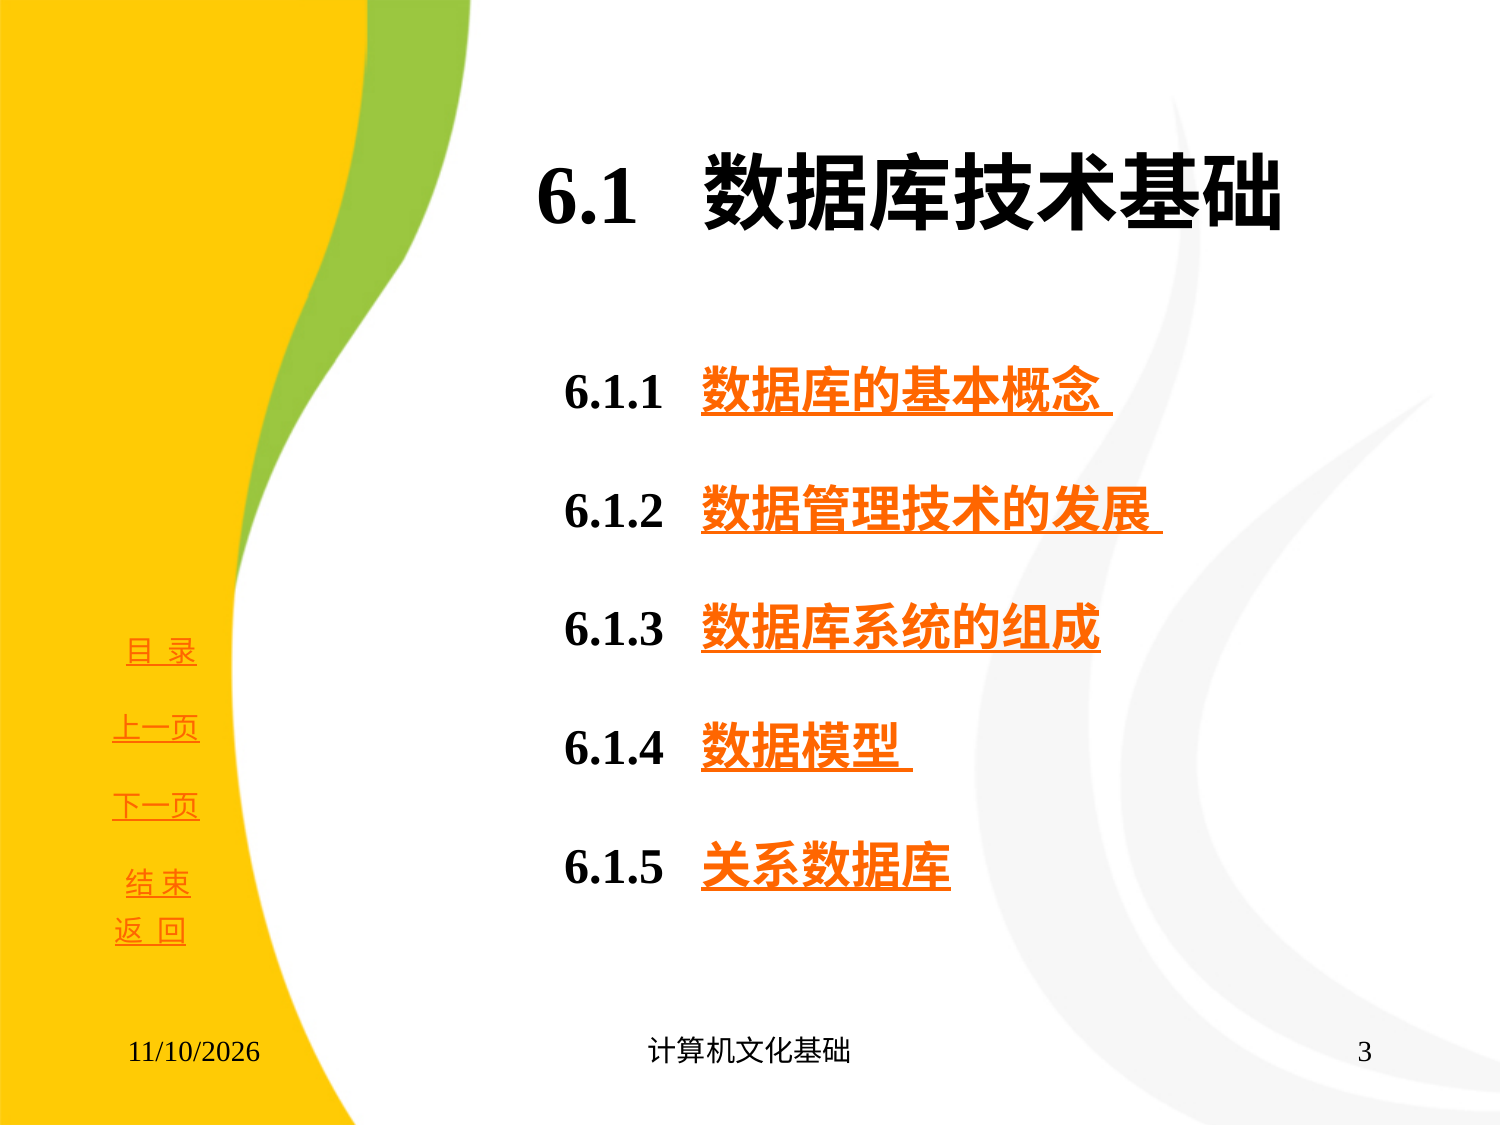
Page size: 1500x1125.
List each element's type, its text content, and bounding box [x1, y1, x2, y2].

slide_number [112, 1025, 425, 1100]
footer 计算机文化基础 [512, 1025, 988, 1100]
slide_number 3 [1074, 1025, 1388, 1100]
title 6.1 数据库技术基础 [442, 101, 1394, 278]
list 6.1.1 数据库的基本概念 6.1.2 数据管理技术的发展 6.1.3 数据库系统的组成 6.1.4 数据模型 6.1.5 关系数据库 [549, 314, 1294, 870]
text_box 返 回 [100, 904, 207, 963]
picture [0, 0, 1500, 1125]
